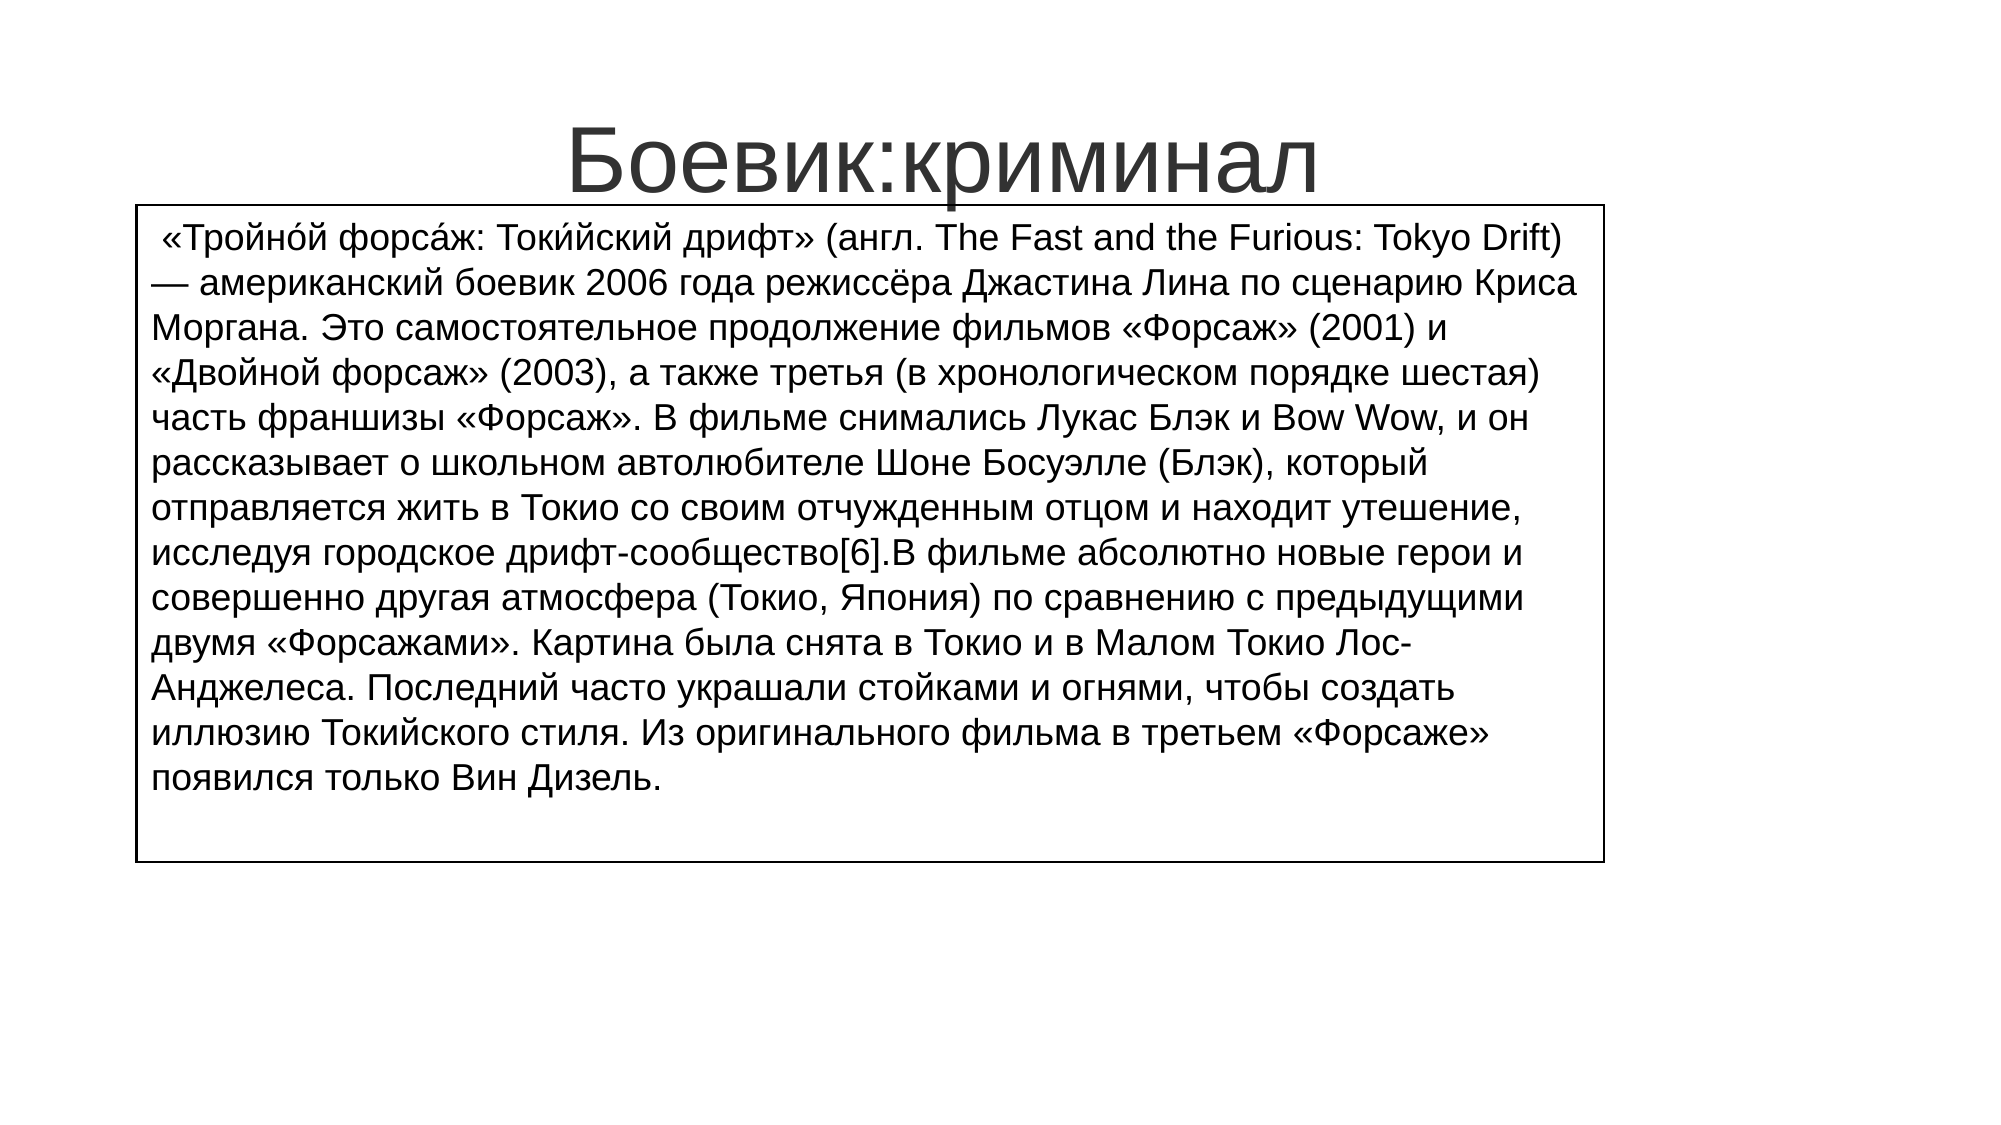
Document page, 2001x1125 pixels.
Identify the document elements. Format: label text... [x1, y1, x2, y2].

title Боевик:криминал [136, 63, 1752, 219]
list «Тройно́й форса́ж: Токи́йский дрифт» (англ. The Fast and the Furious: Tokyo Drift) — американский боевик 2006 года режиссёра Джастина Лина по сценарию Криса Моргана. Это самостоятельное продолжение фильмов «Форсаж» (2001) и «Двойной форсаж» (2003), а также третья (в хронологическом порядке шестая) часть франшизы «Форсаж». В фильме снимались Лукас Блэк и Bow Wow, и он рассказывает о школьном автолюбителе Шоне Босуэлле (Блэк), который отправляется жить в Токио со своим отчужденным отцом и находит утешение, исследуя городское дрифт-сообщество[6].В фильме абсолютно новые герои и совершенно другая атмосфера (Токио, Япония) по сравнению с предыдущими двумя «Форсажами». Картина была снята в Токио и в Малом Токио Лос-Анджелеса. Последний часто украшали стойками и огнями, чтобы создать иллюзию Токийского стиля. Из оригинального фильма в третьем «Форсаже» появился только Вин Дизель. [135, 204, 1605, 863]
